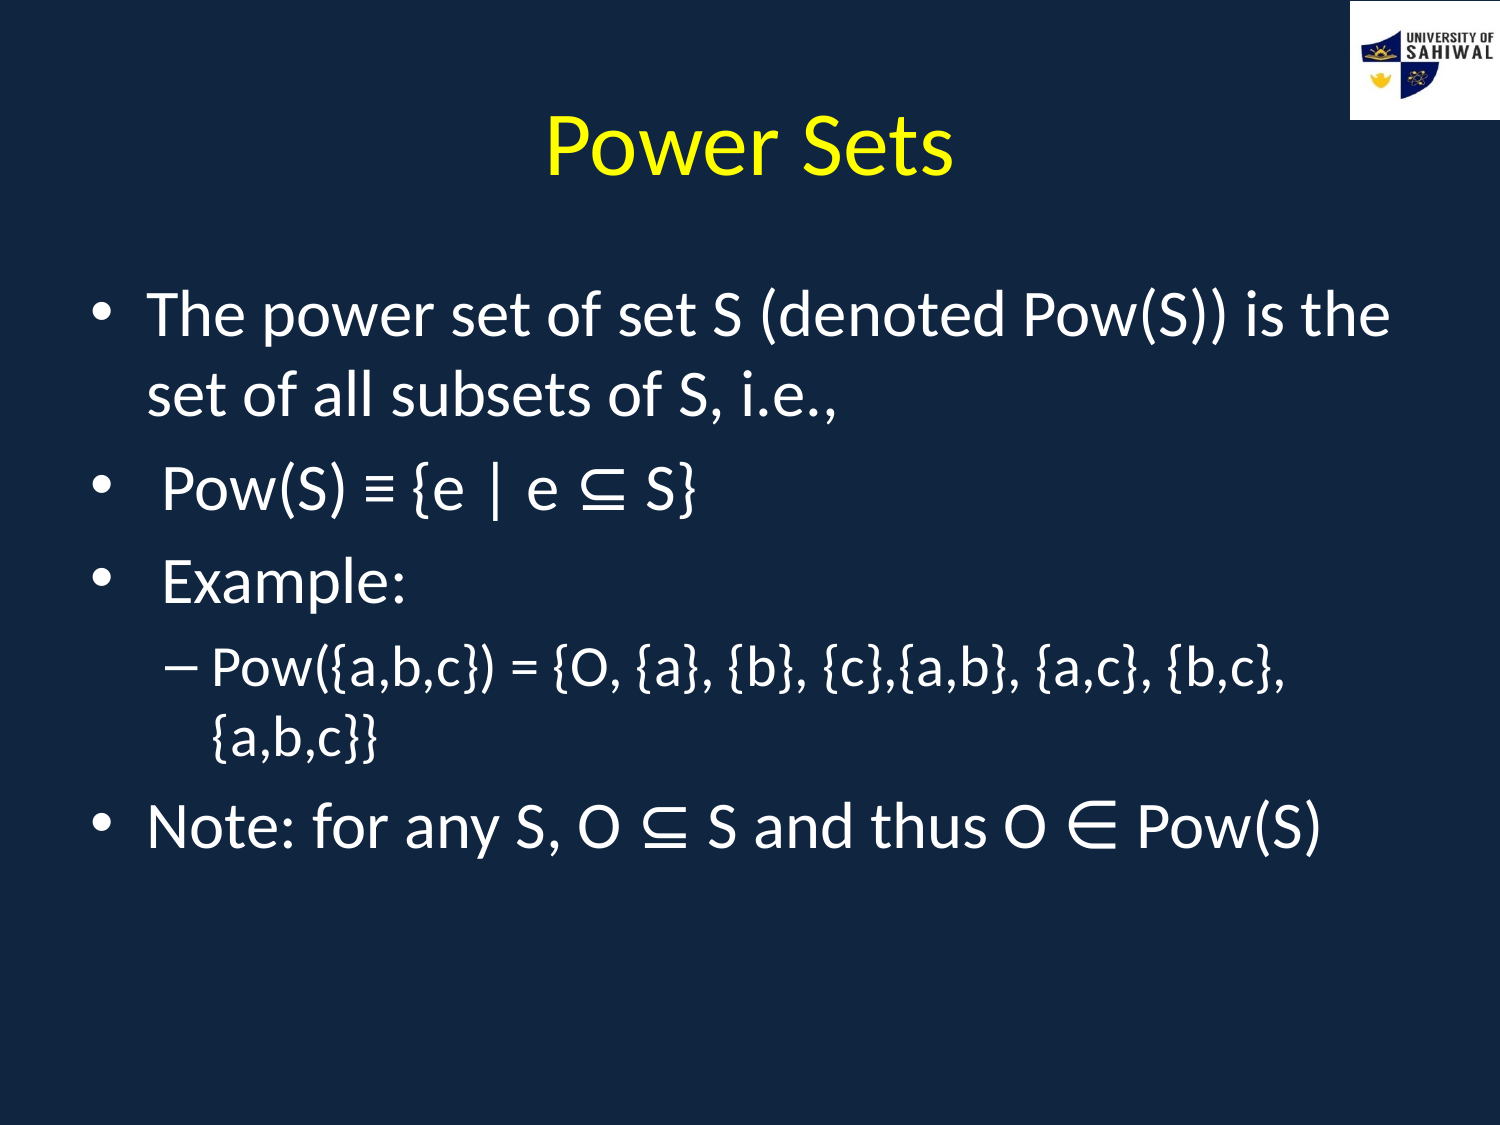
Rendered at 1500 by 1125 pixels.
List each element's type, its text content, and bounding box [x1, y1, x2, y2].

list The power set of set S (denoted Pow(S)) is the set of all subsets of S, i.e., Pow(S) ≡ {e | e ⊆ S} Example: Pow({a,b,c}) = {O, {a}, {b}, {c},{a,b}, {a,c}, {b,c}, {a,b,c}} Note: for any S, O ⊆ S and thus O ∈ Pow(S) [75, 262, 1425, 1005]
title Power Sets [75, 45, 1425, 233]
picture [1350, 1, 1500, 120]
